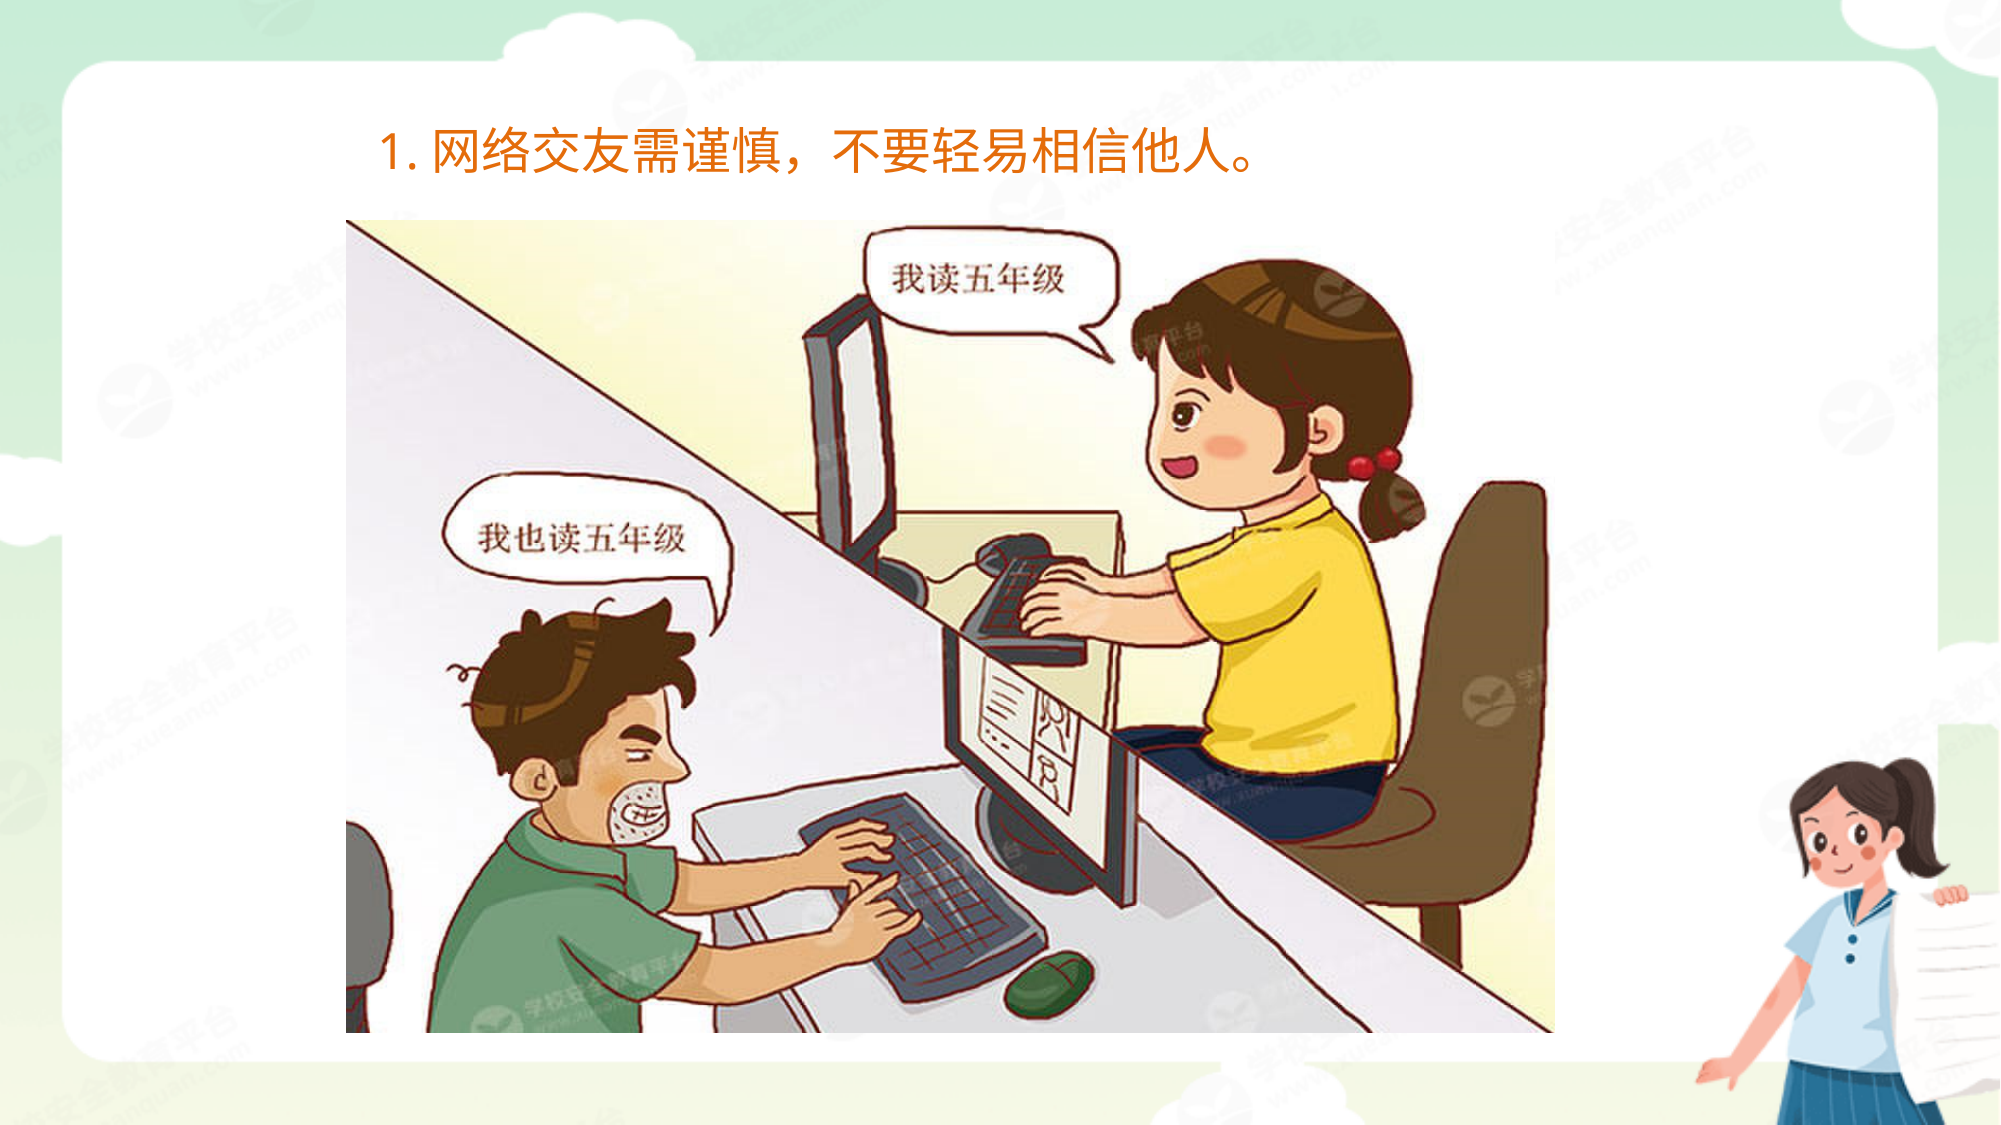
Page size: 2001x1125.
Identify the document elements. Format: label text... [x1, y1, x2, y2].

picture [0, 0, 2001, 1125]
text_box 1.网络交友需谨慎，不要轻易相信他人。 [362, 112, 1864, 187]
